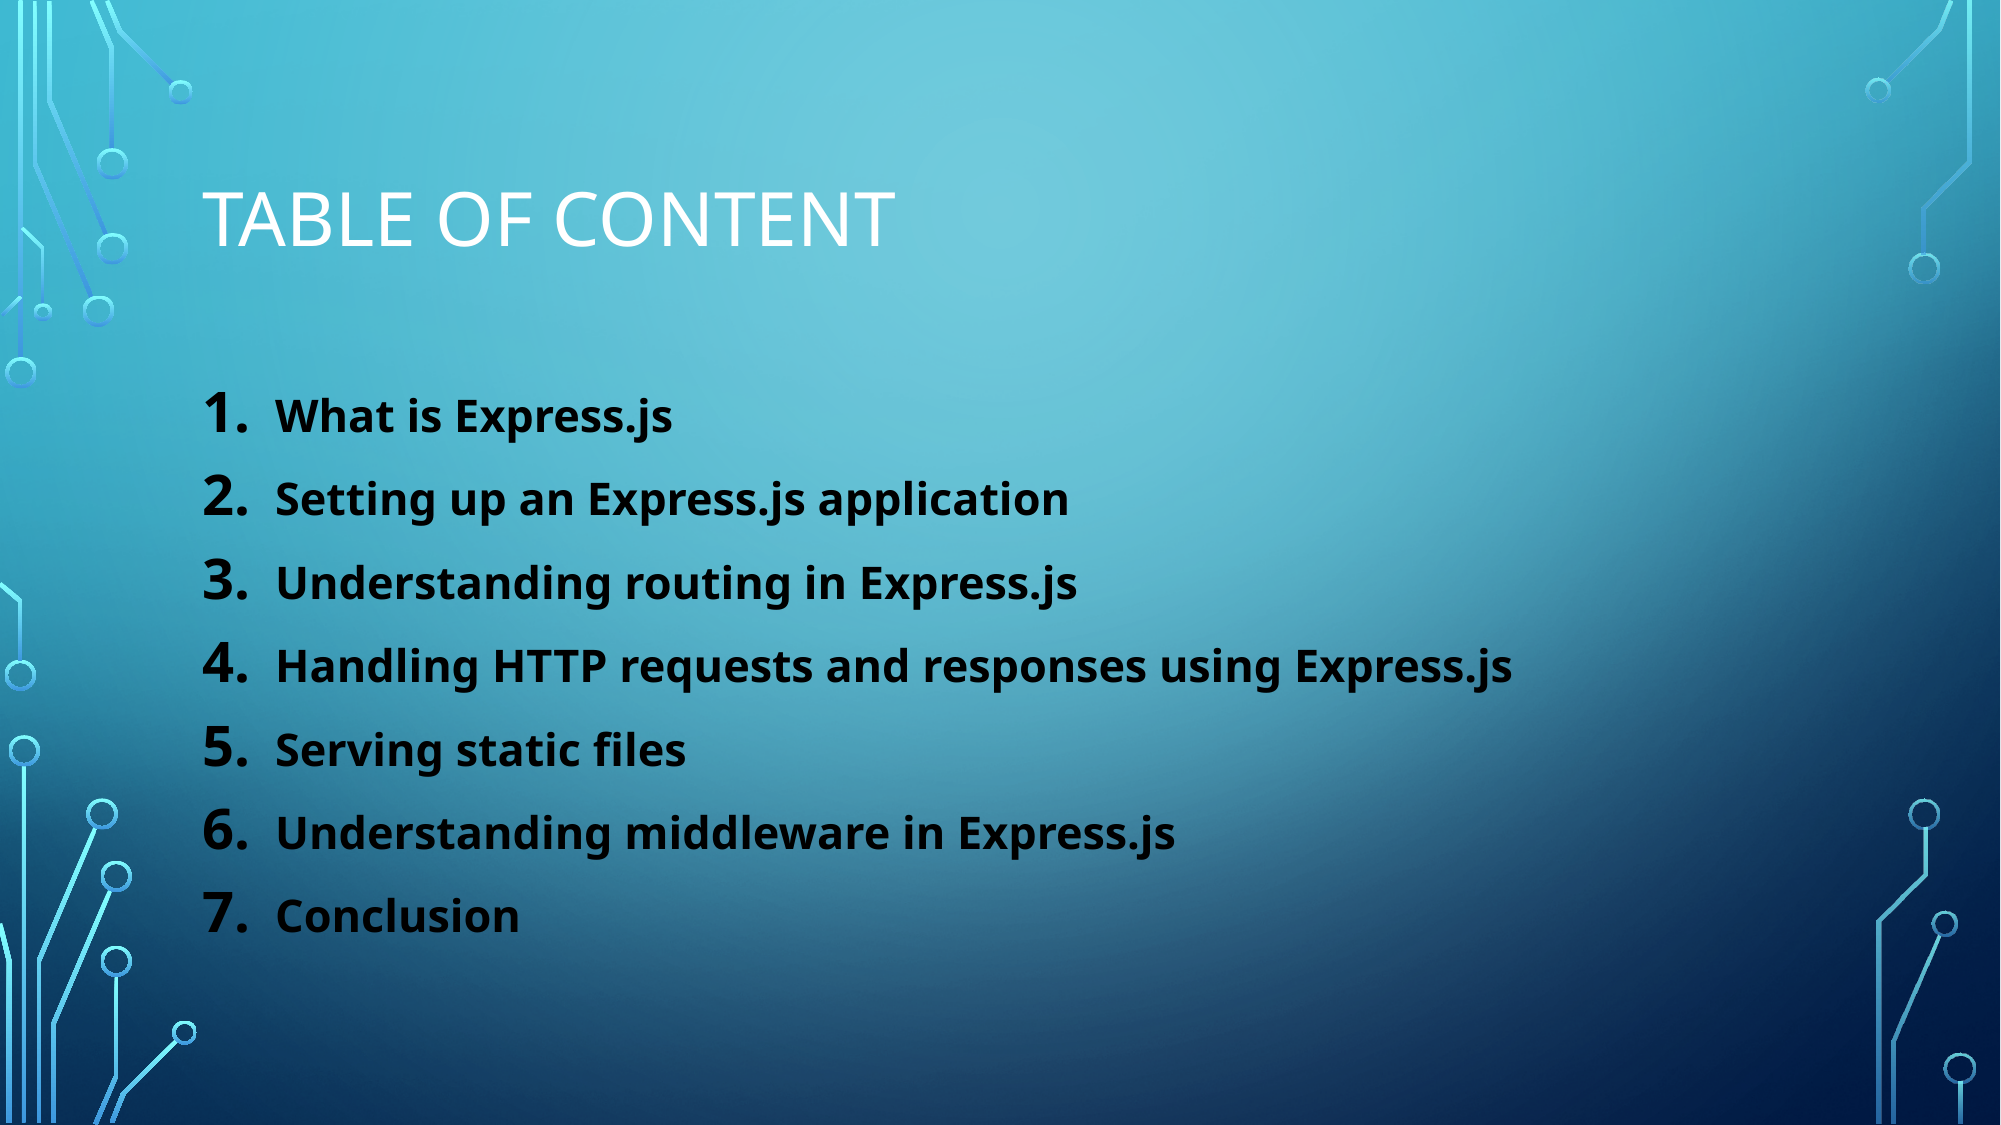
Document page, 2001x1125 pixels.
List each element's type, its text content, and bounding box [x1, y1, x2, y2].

title Table of content [187, 101, 1813, 344]
list What is Express.js Setting up an Express.js application Understanding routing in Express.js Handling HTTP requests and responses using Express.js Serving static files Understanding middleware in Express.js Conclusion [187, 369, 1813, 950]
